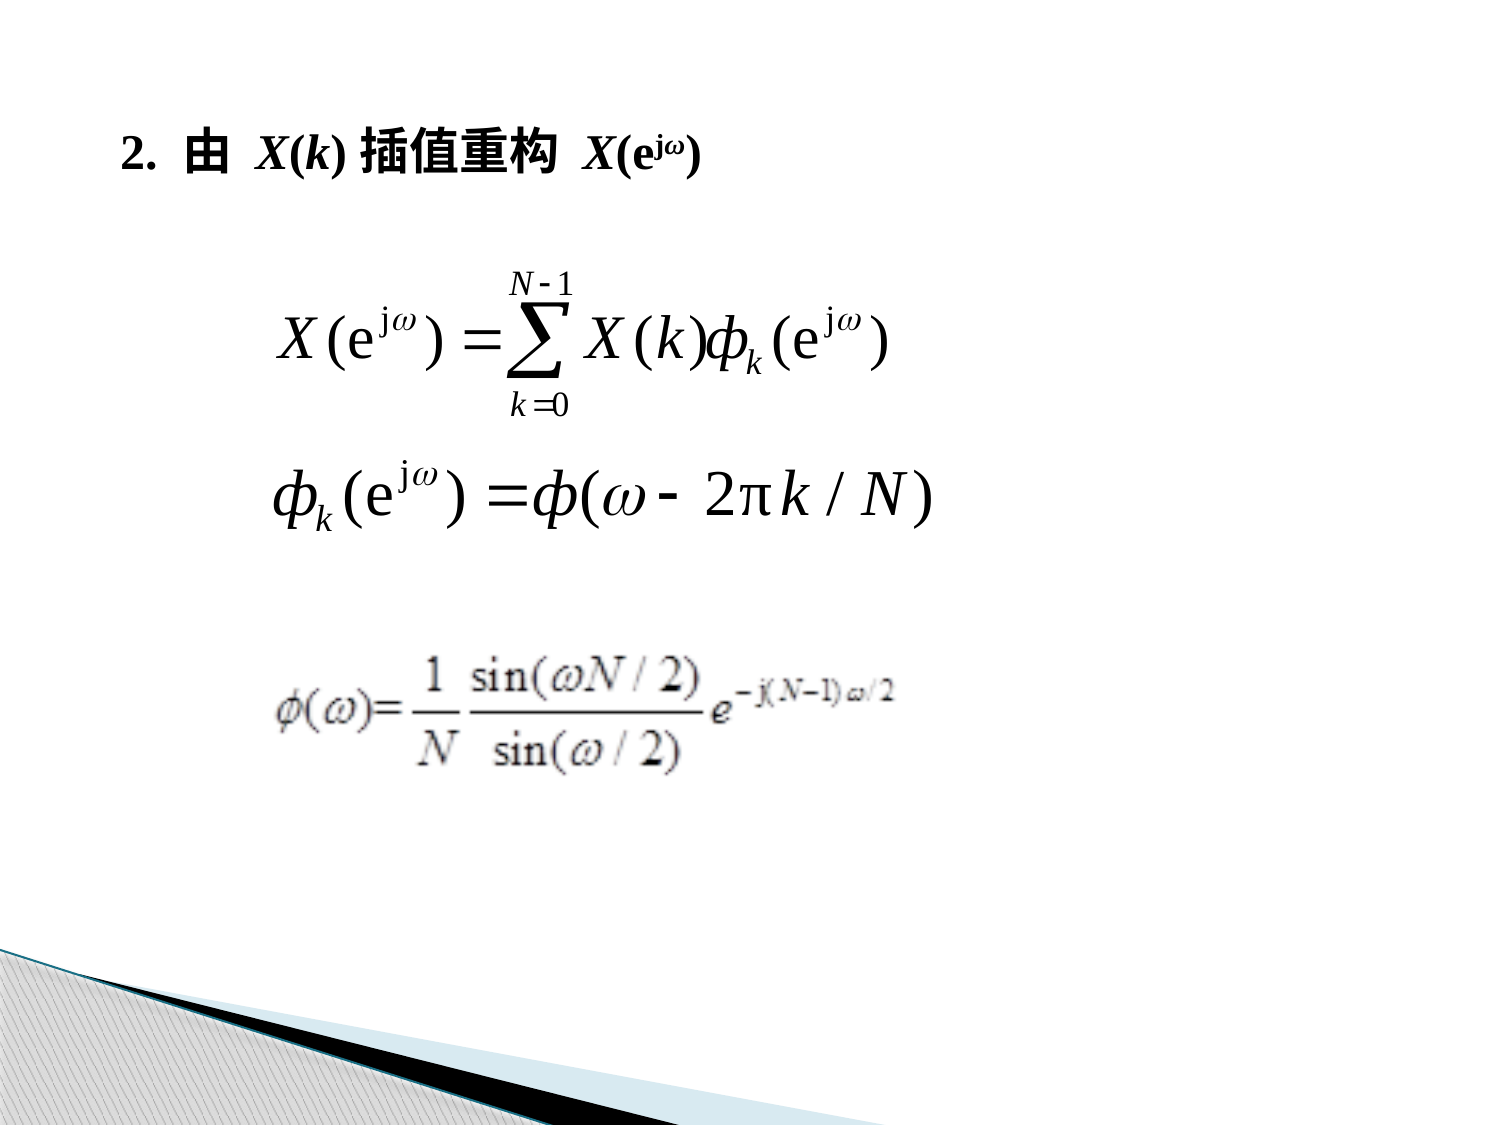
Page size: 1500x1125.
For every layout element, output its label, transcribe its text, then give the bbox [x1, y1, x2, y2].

text_box 2. 由 X(k)插值重构 X(ejω) [105, 81, 774, 187]
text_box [263, 255, 903, 431]
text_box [263, 444, 944, 548]
picture [269, 644, 903, 786]
